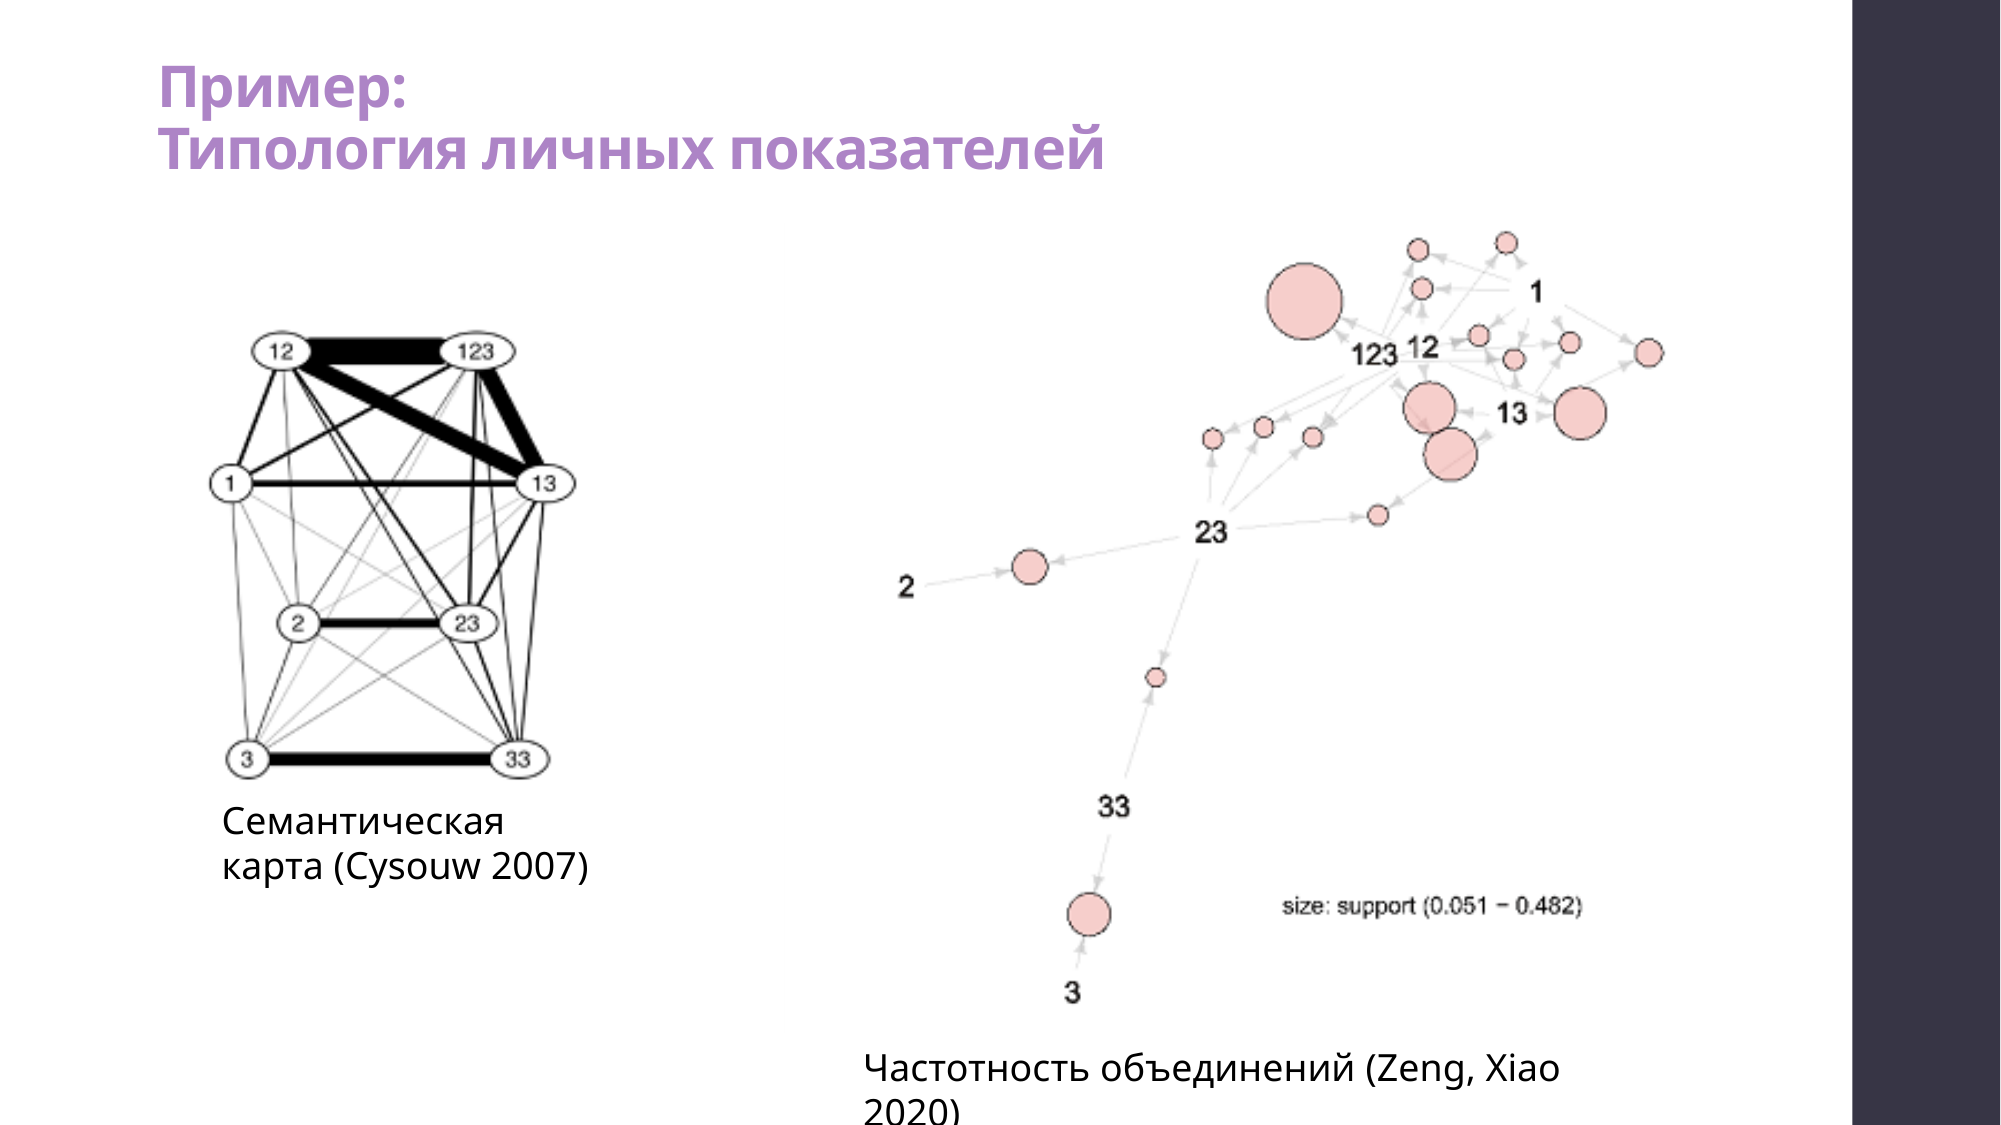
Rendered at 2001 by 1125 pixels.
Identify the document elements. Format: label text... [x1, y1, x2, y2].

text_box Семантическая карта (Cysouw 2007) [206, 817, 632, 895]
picture [103, 310, 632, 811]
title Пример: Типология личных показателей [142, 52, 1732, 190]
text_box Частотность объединений (Zeng, Xiao 2020) [848, 1042, 1680, 1125]
picture [782, 223, 1733, 1033]
